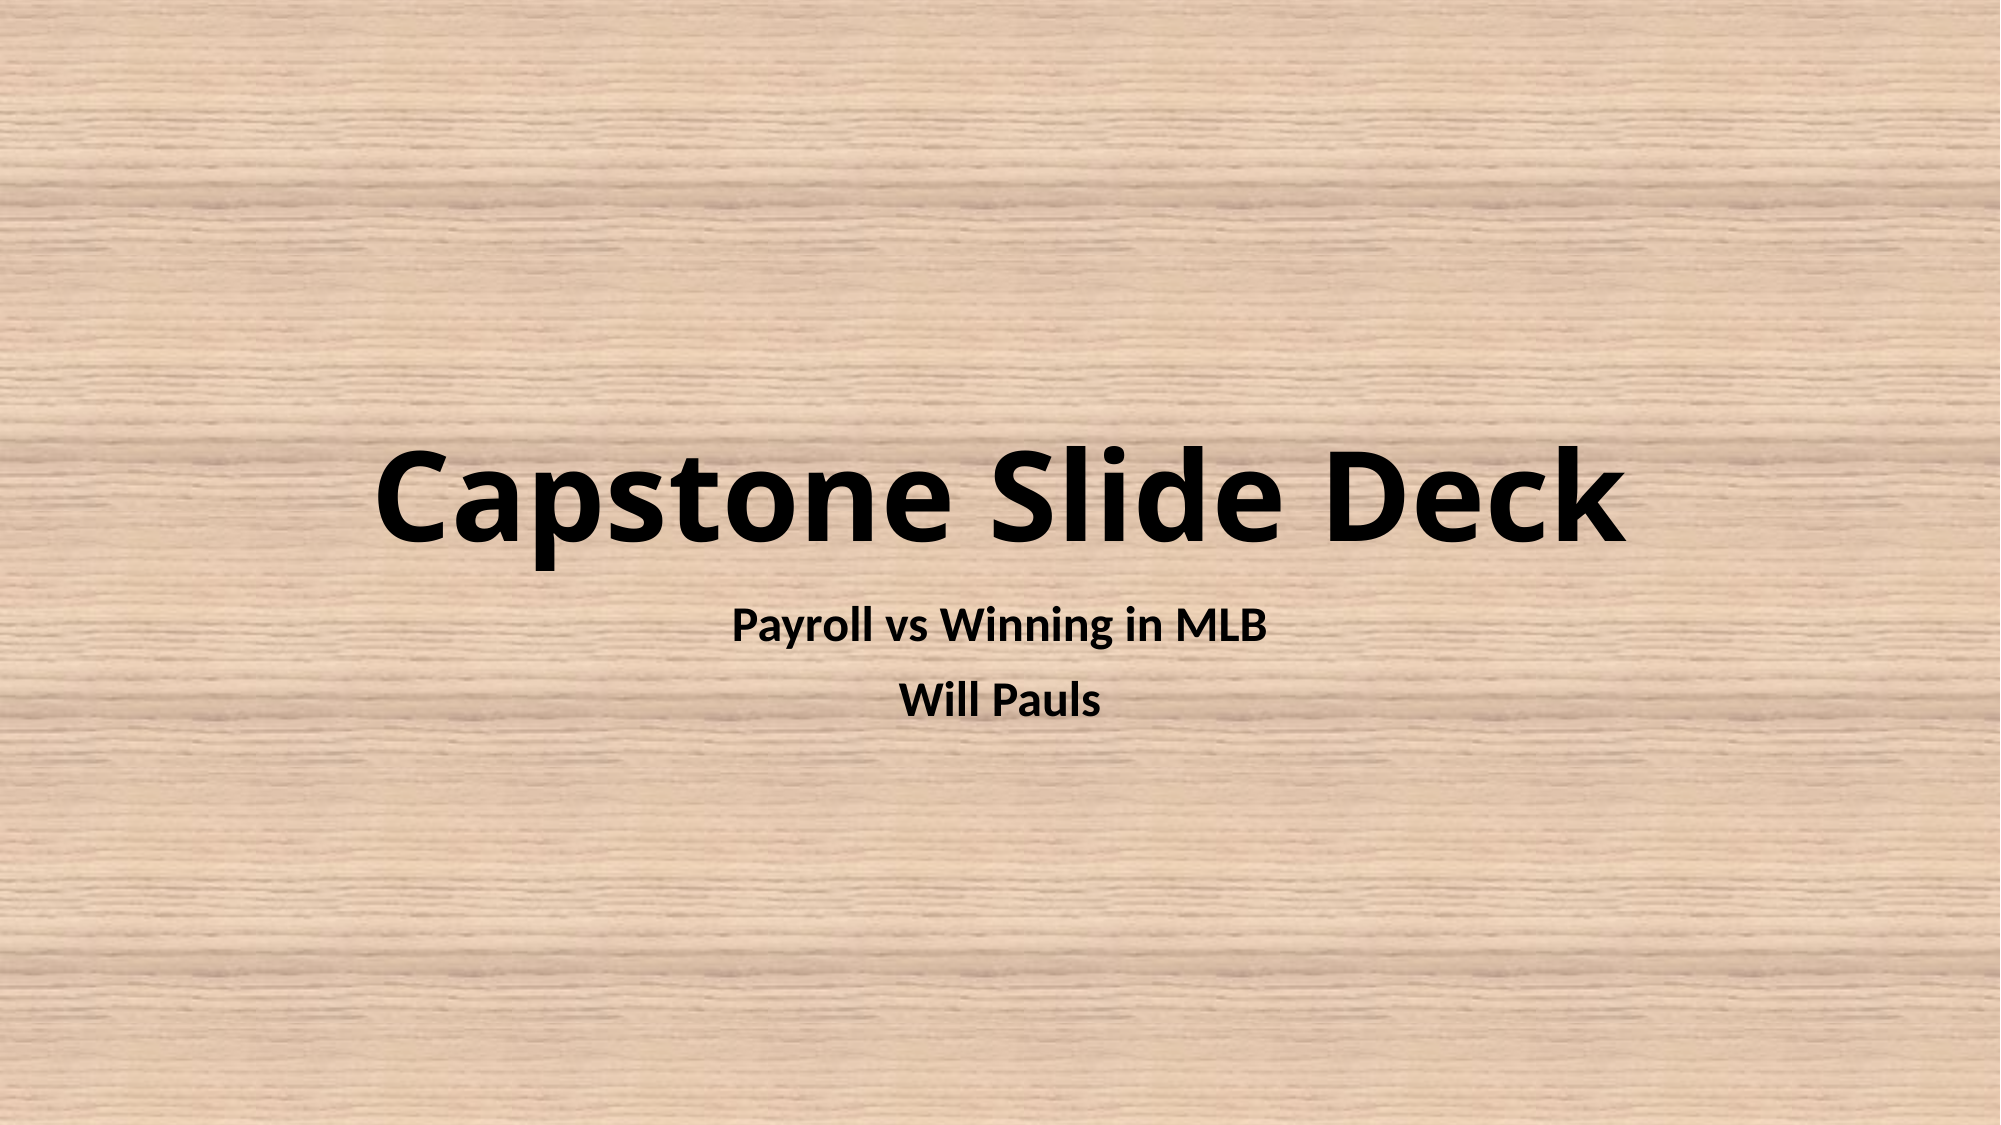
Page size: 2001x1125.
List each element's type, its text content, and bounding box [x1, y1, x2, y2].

title Capstone Slide Deck [249, 184, 1750, 576]
subtitle Payroll vs Winning in MLB Will Pauls [249, 590, 1750, 863]
